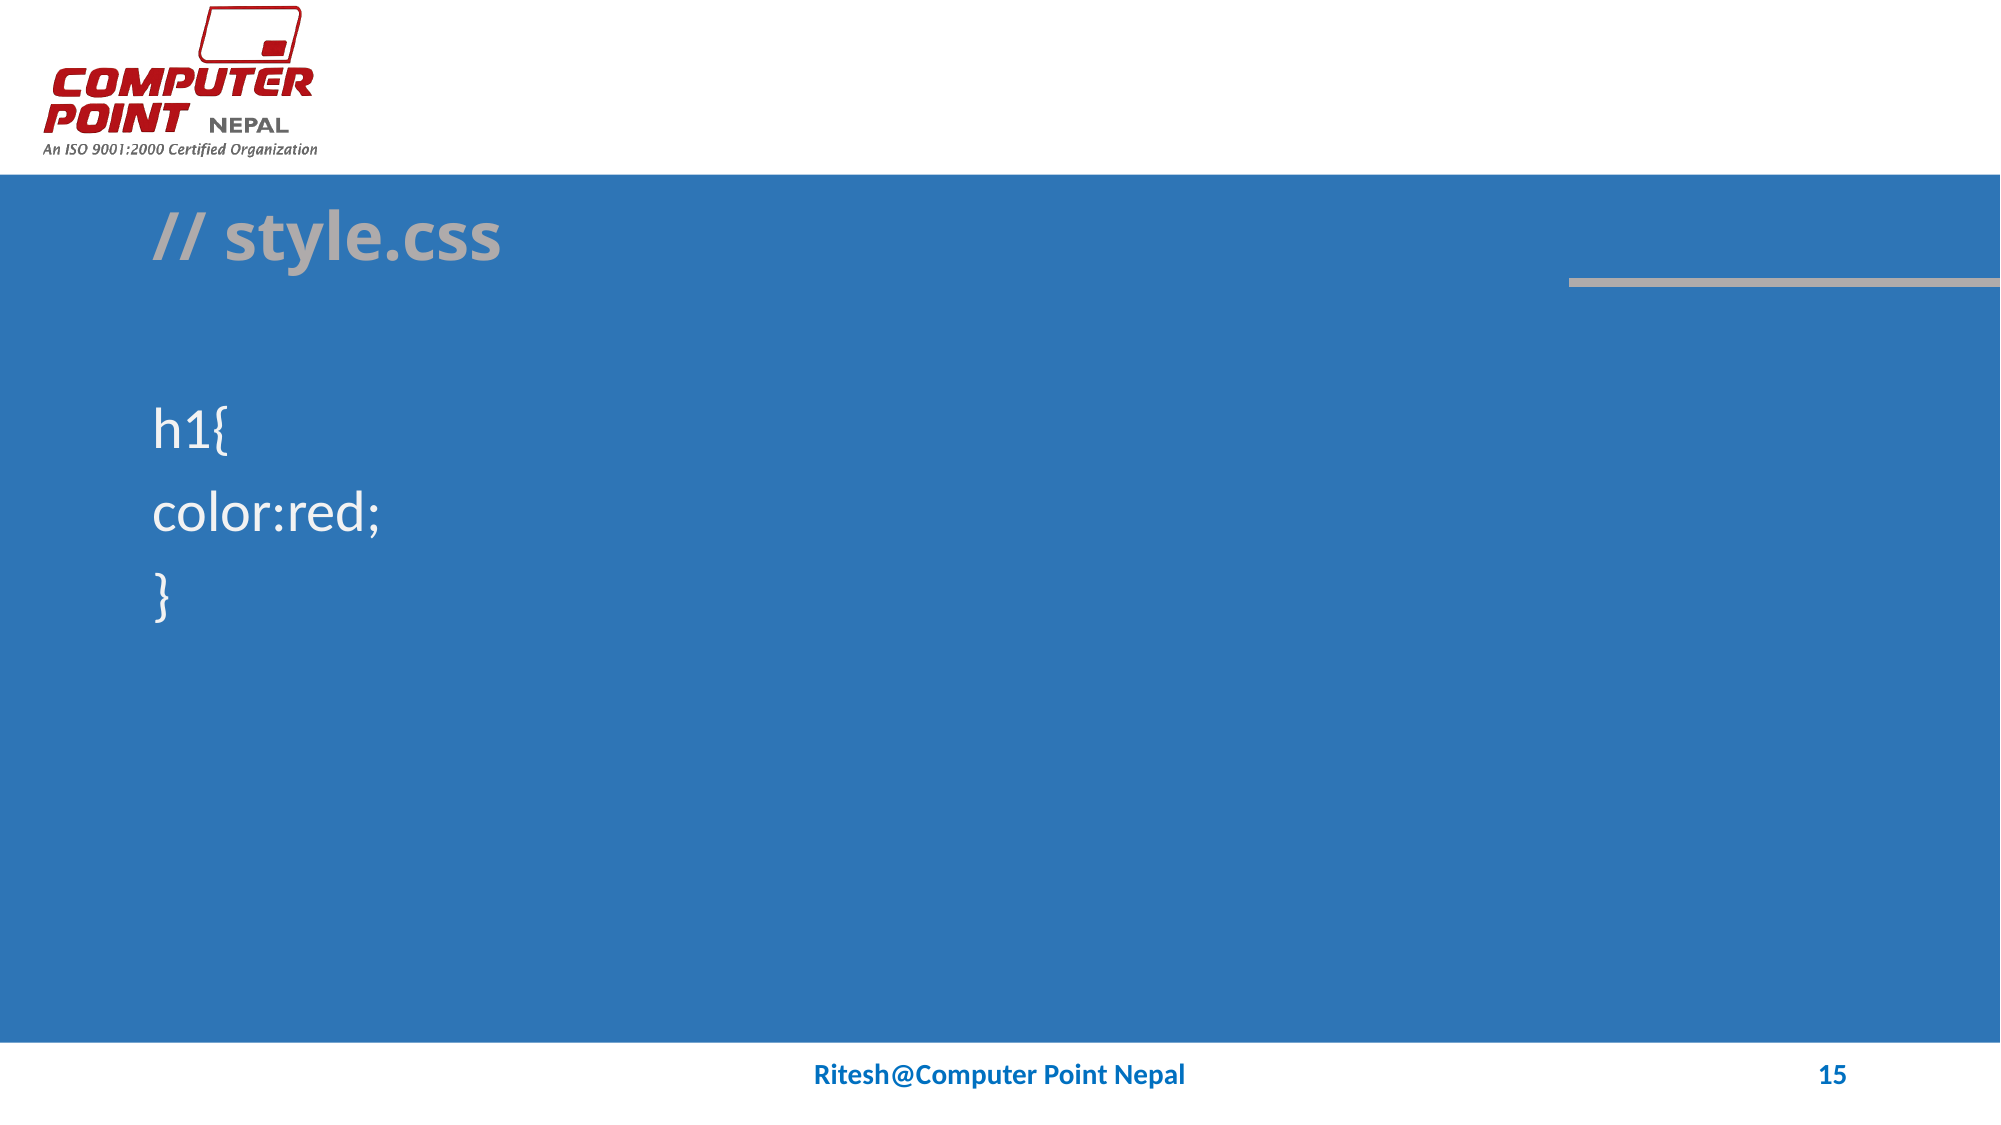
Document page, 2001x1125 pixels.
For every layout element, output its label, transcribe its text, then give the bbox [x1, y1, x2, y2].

title // style.css [137, 195, 1863, 283]
picture [33, 0, 332, 166]
list h1{ color:red; } [137, 299, 1863, 1014]
slide_number 15 [1412, 1042, 1863, 1103]
footer Ritesh@Computer Point Nepal [662, 1042, 1338, 1103]
